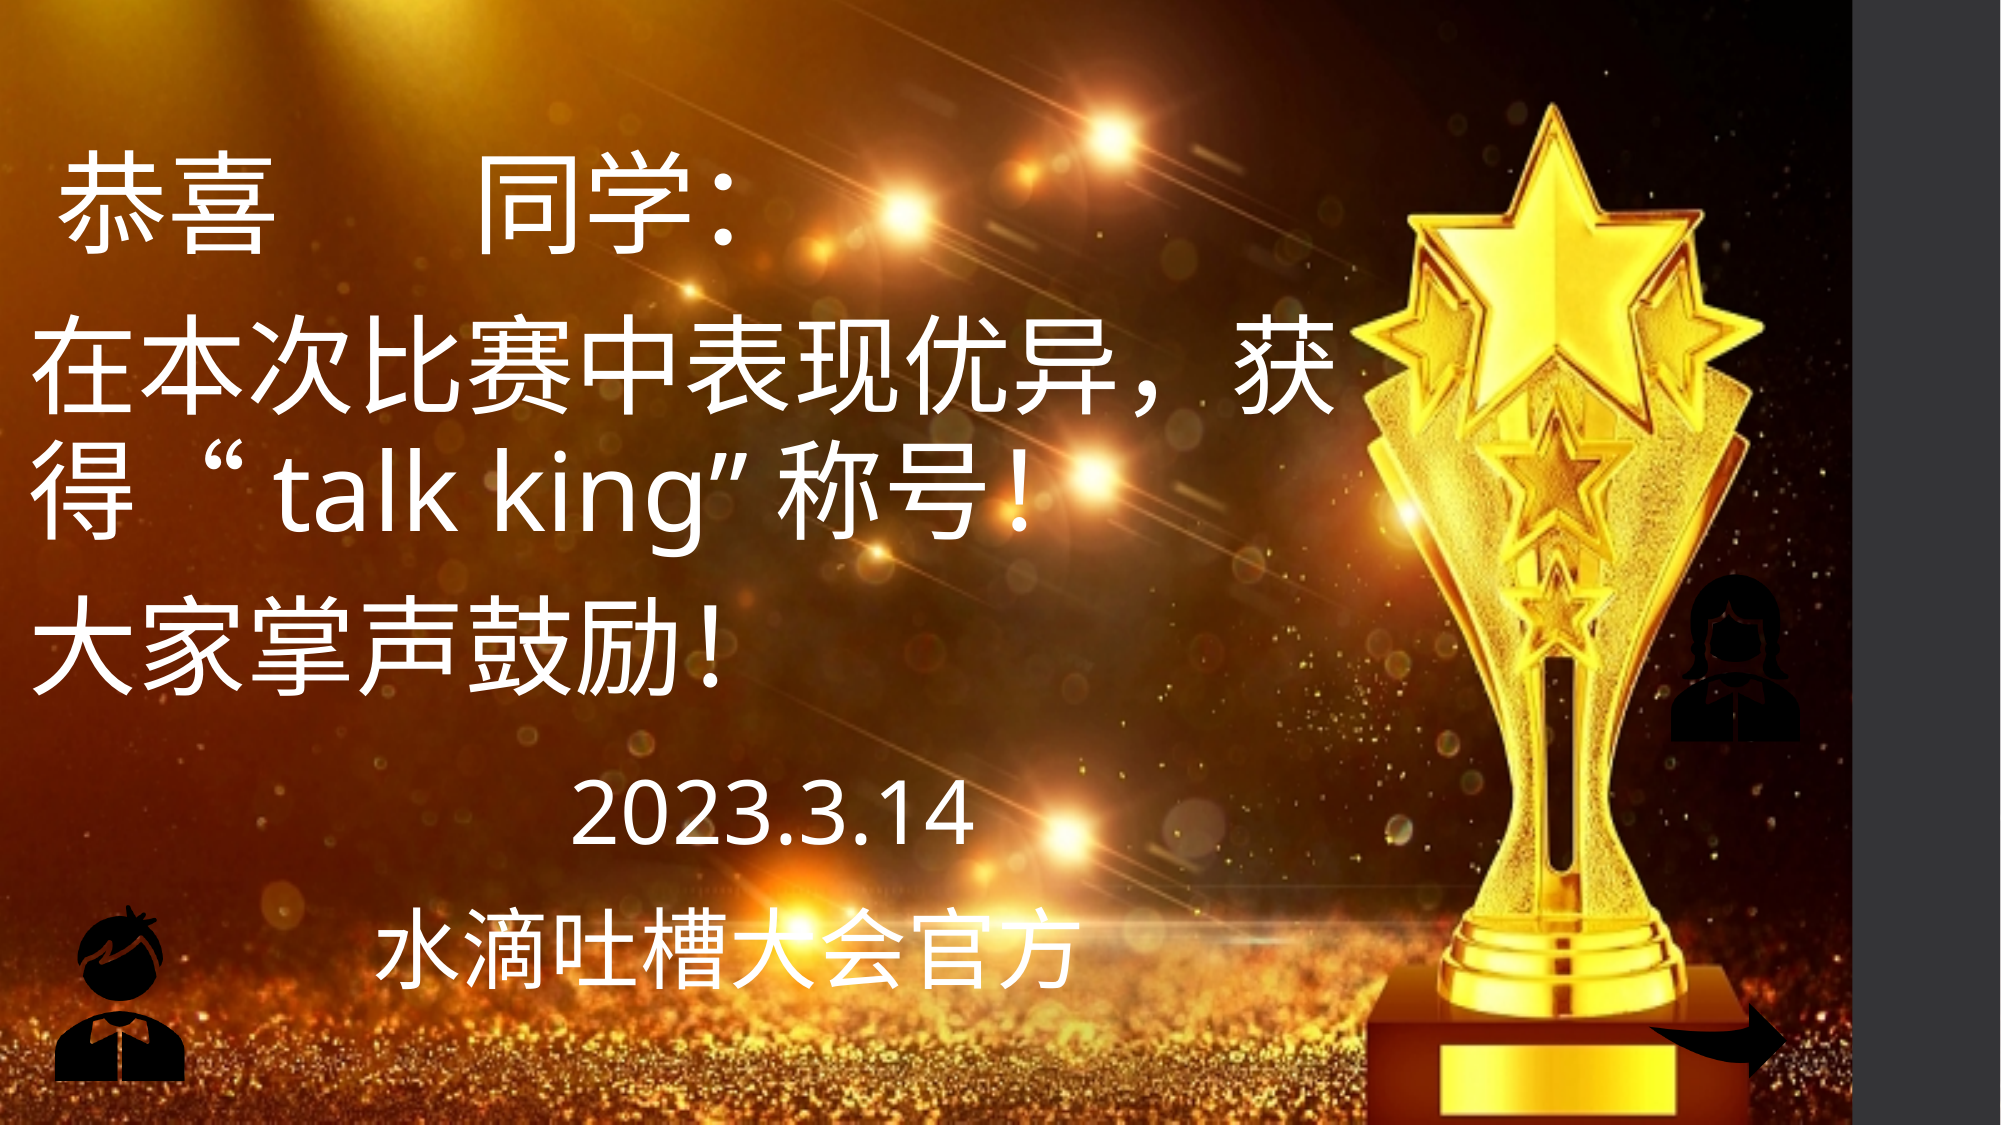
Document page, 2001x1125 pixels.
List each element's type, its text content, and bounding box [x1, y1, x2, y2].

title 恭喜 同学： [40, 60, 1631, 278]
list 在本次比赛中表现优异，获得“talk king”称号！ 大家掌声鼓励！ 2023.3.14 水滴吐槽大会官方 [13, 299, 1424, 1014]
picture [0, 0, 1854, 1125]
